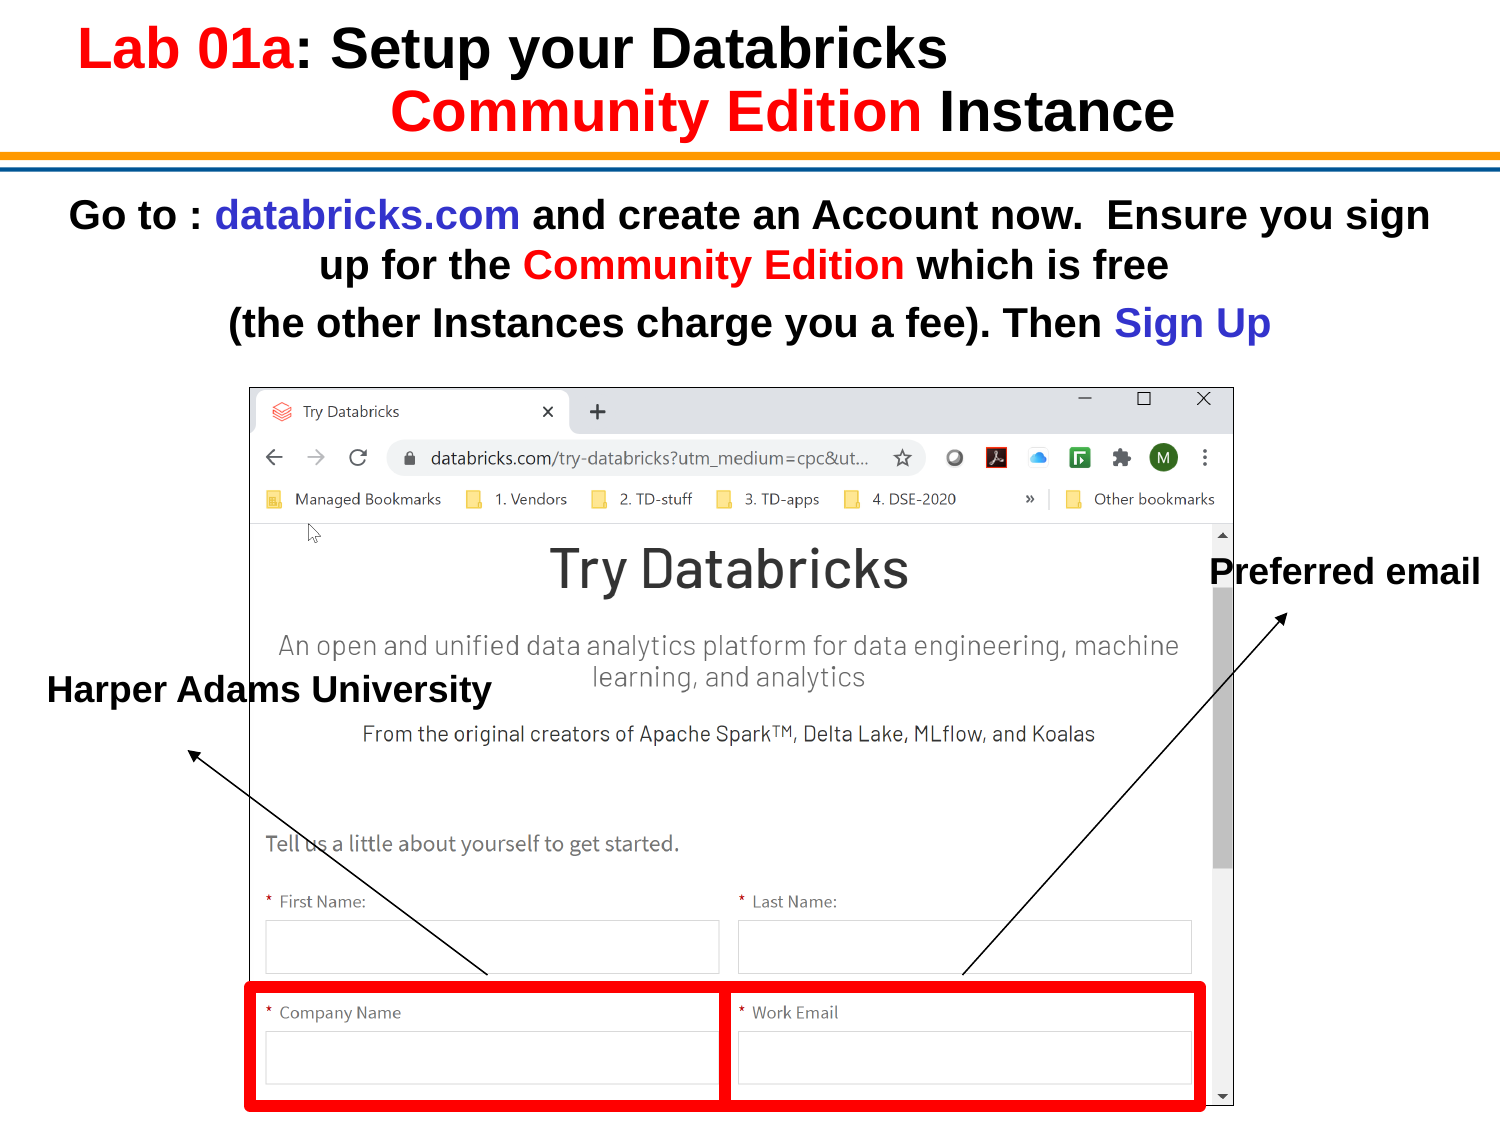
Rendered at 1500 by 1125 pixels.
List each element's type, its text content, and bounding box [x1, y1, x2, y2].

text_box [187, 749, 488, 976]
text_box Harper Adams University [31, 657, 244, 717]
text_box Preferred email [1239, 539, 1497, 600]
picture [249, 387, 1235, 1107]
text_box Go to : databricks.com and create an Account now. Ensure you sign up for the Community Edition which is free (the other Instances charge you a fee). Then Sign Up [24, 180, 1475, 354]
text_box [962, 612, 1288, 976]
title Lab 01a: Setup your Databricks Community Edition Instance [62, 12, 1438, 150]
